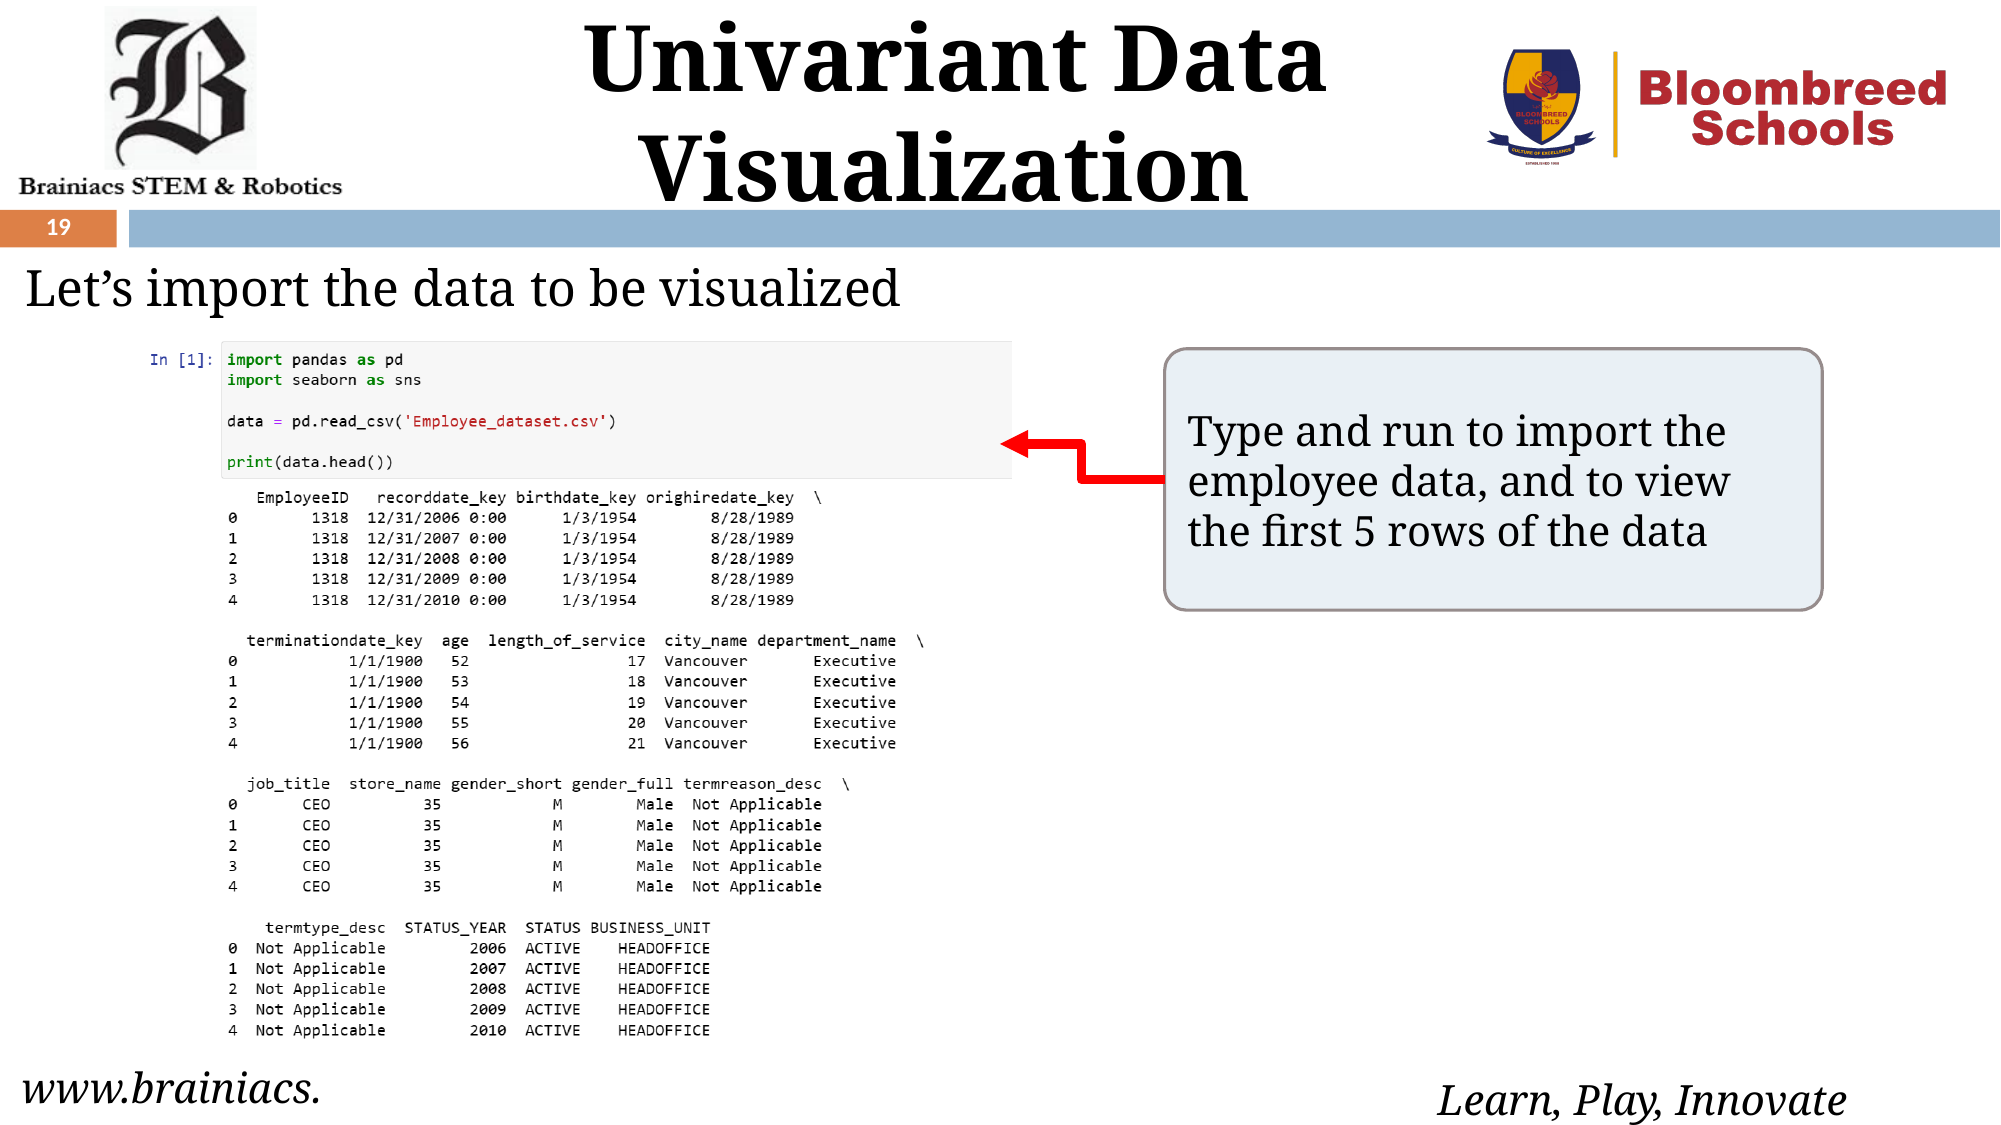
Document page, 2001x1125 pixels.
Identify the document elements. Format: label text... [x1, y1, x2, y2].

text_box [999, 443, 1165, 480]
picture [127, 338, 1012, 1054]
picture [16, 6, 351, 201]
list Let’s import the data to be visualized [10, 248, 1976, 1074]
title Univariant Data Visualization [468, 11, 1446, 209]
slide_number 19 [0, 208, 117, 249]
text_box Type and run to import the employee data, and to view the first 5 rows of the data [1164, 348, 1823, 611]
picture [1482, 6, 1986, 201]
text_box www.brainiacs.com.ng [0, 1053, 338, 1120]
text_box Learn, Play, Innovate [1224, 1074, 1863, 1125]
